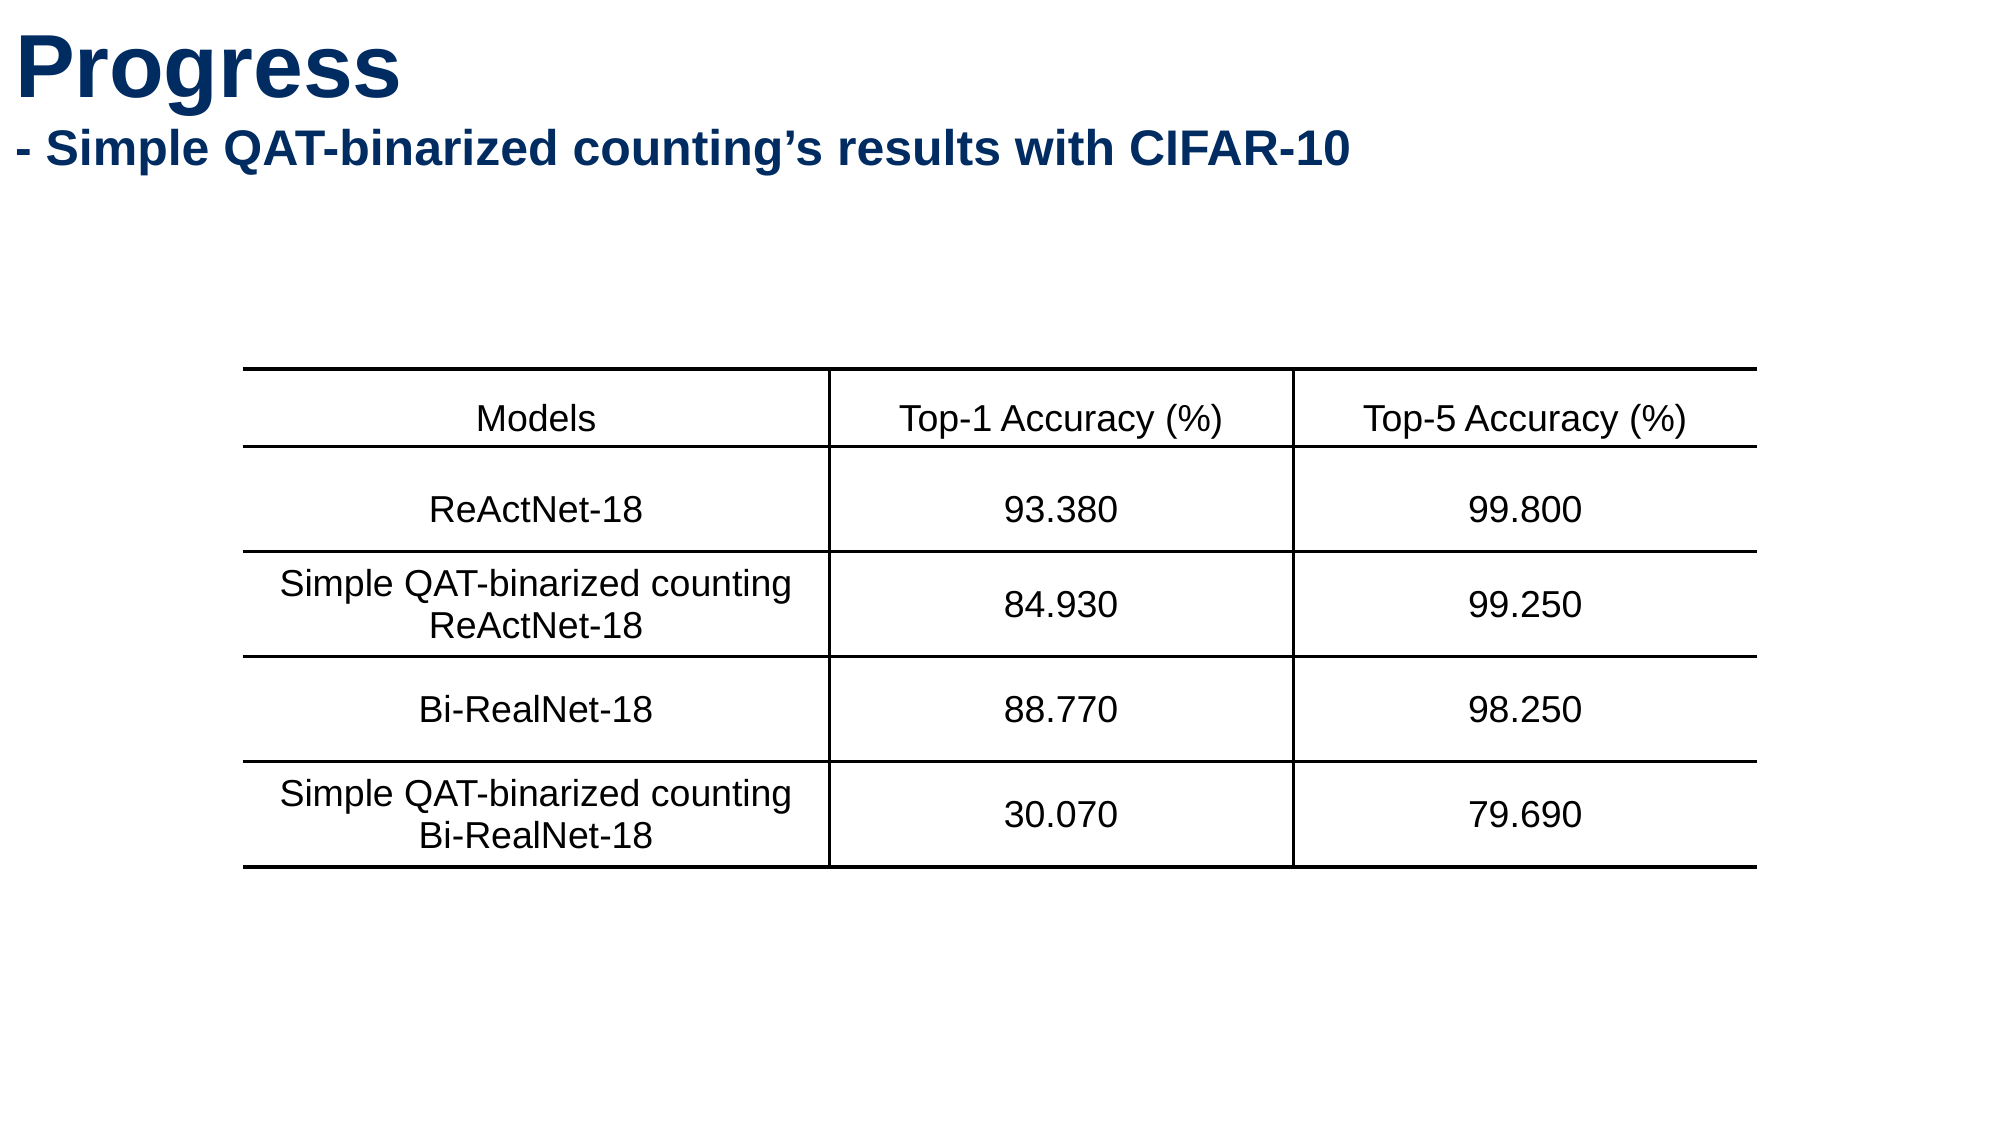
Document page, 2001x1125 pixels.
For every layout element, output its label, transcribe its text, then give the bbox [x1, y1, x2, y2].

table_cell Simple QAT-binarized counting Bi-RealNet-18 [243, 763, 828, 865]
table_header Models [243, 371, 828, 445]
table_cell 98.250 [1295, 658, 1757, 760]
table_cell 99.250 [1295, 553, 1757, 655]
table_cell 88.770 [831, 658, 1292, 760]
table_cell 30.070 [831, 763, 1292, 865]
table_cell 93.380 [831, 448, 1292, 550]
table_cell Simple QAT-binarized counting ReActNet-18 [243, 553, 828, 655]
table_cell 84.930 [831, 553, 1292, 655]
table_cell 99.800 [1295, 448, 1757, 550]
table_header Top-1 Accuracy (%) [831, 371, 1292, 445]
table_cell 79.690 [1295, 763, 1757, 865]
table_cell Bi-RealNet-18 [243, 658, 828, 760]
text_box Progress - Simple QAT-binarized counting’s results with CIFAR-10 [0, 0, 2000, 184]
table_cell ReActNet-18 [243, 448, 828, 550]
table_header Top-5 Accuracy (%) [1295, 371, 1757, 445]
